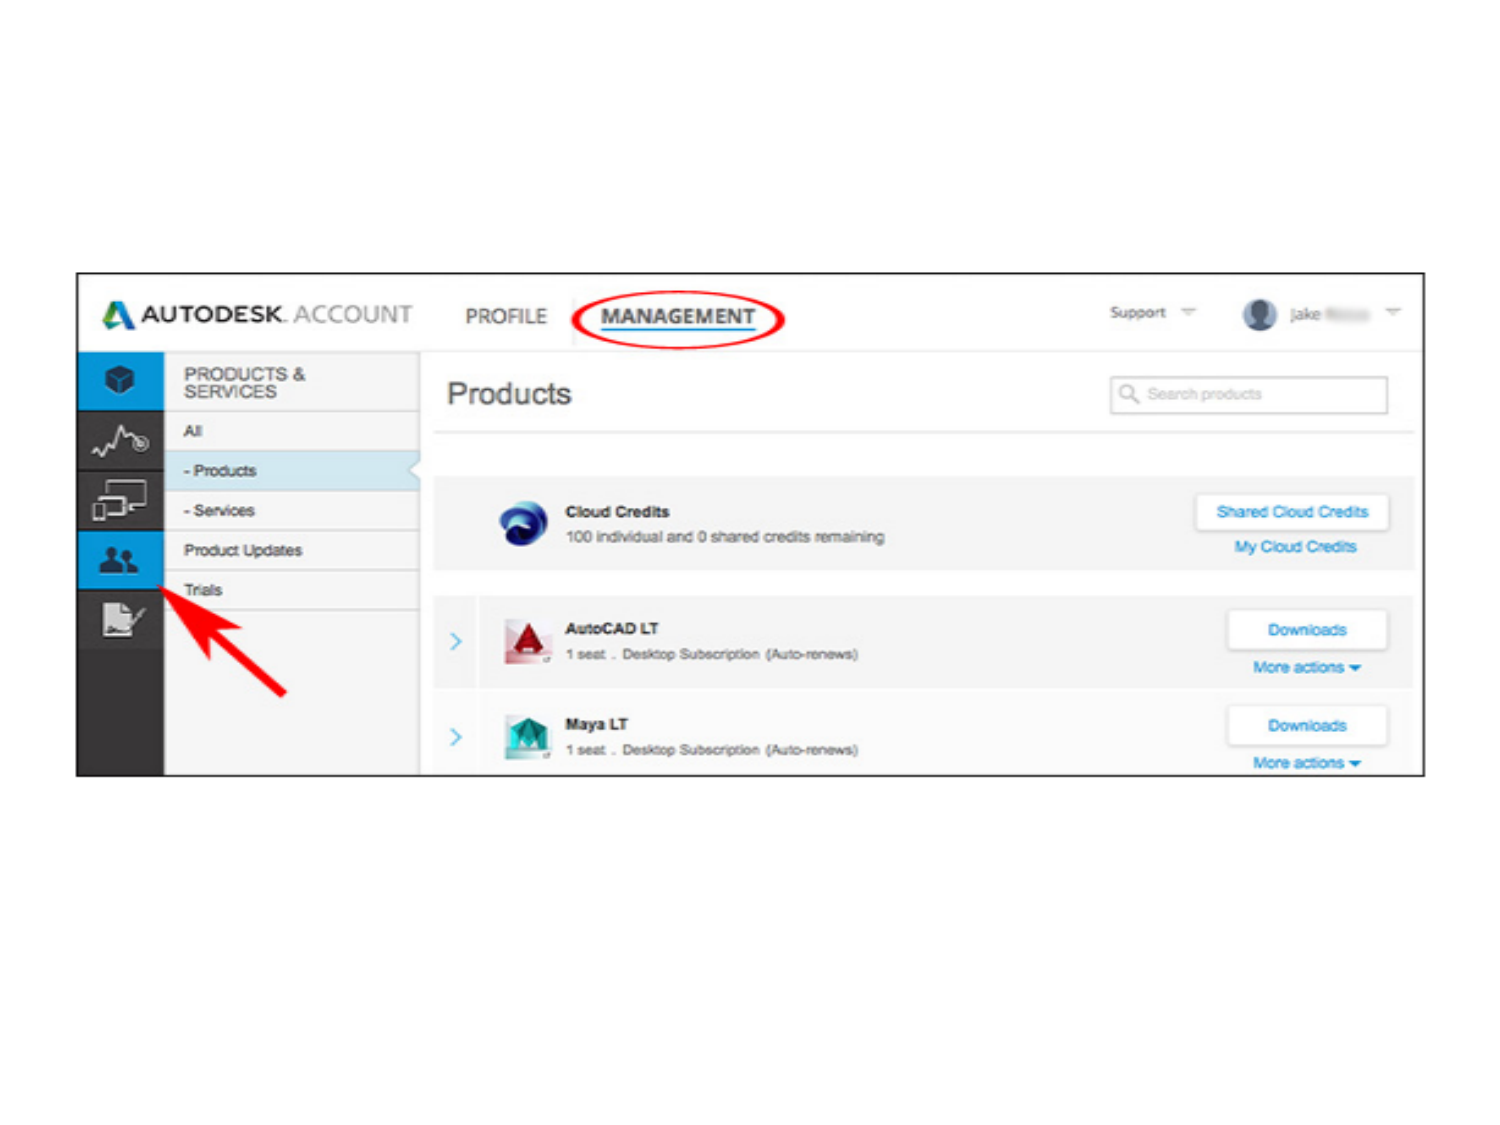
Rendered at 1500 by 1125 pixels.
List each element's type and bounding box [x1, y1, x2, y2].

picture [62, 262, 1438, 791]
